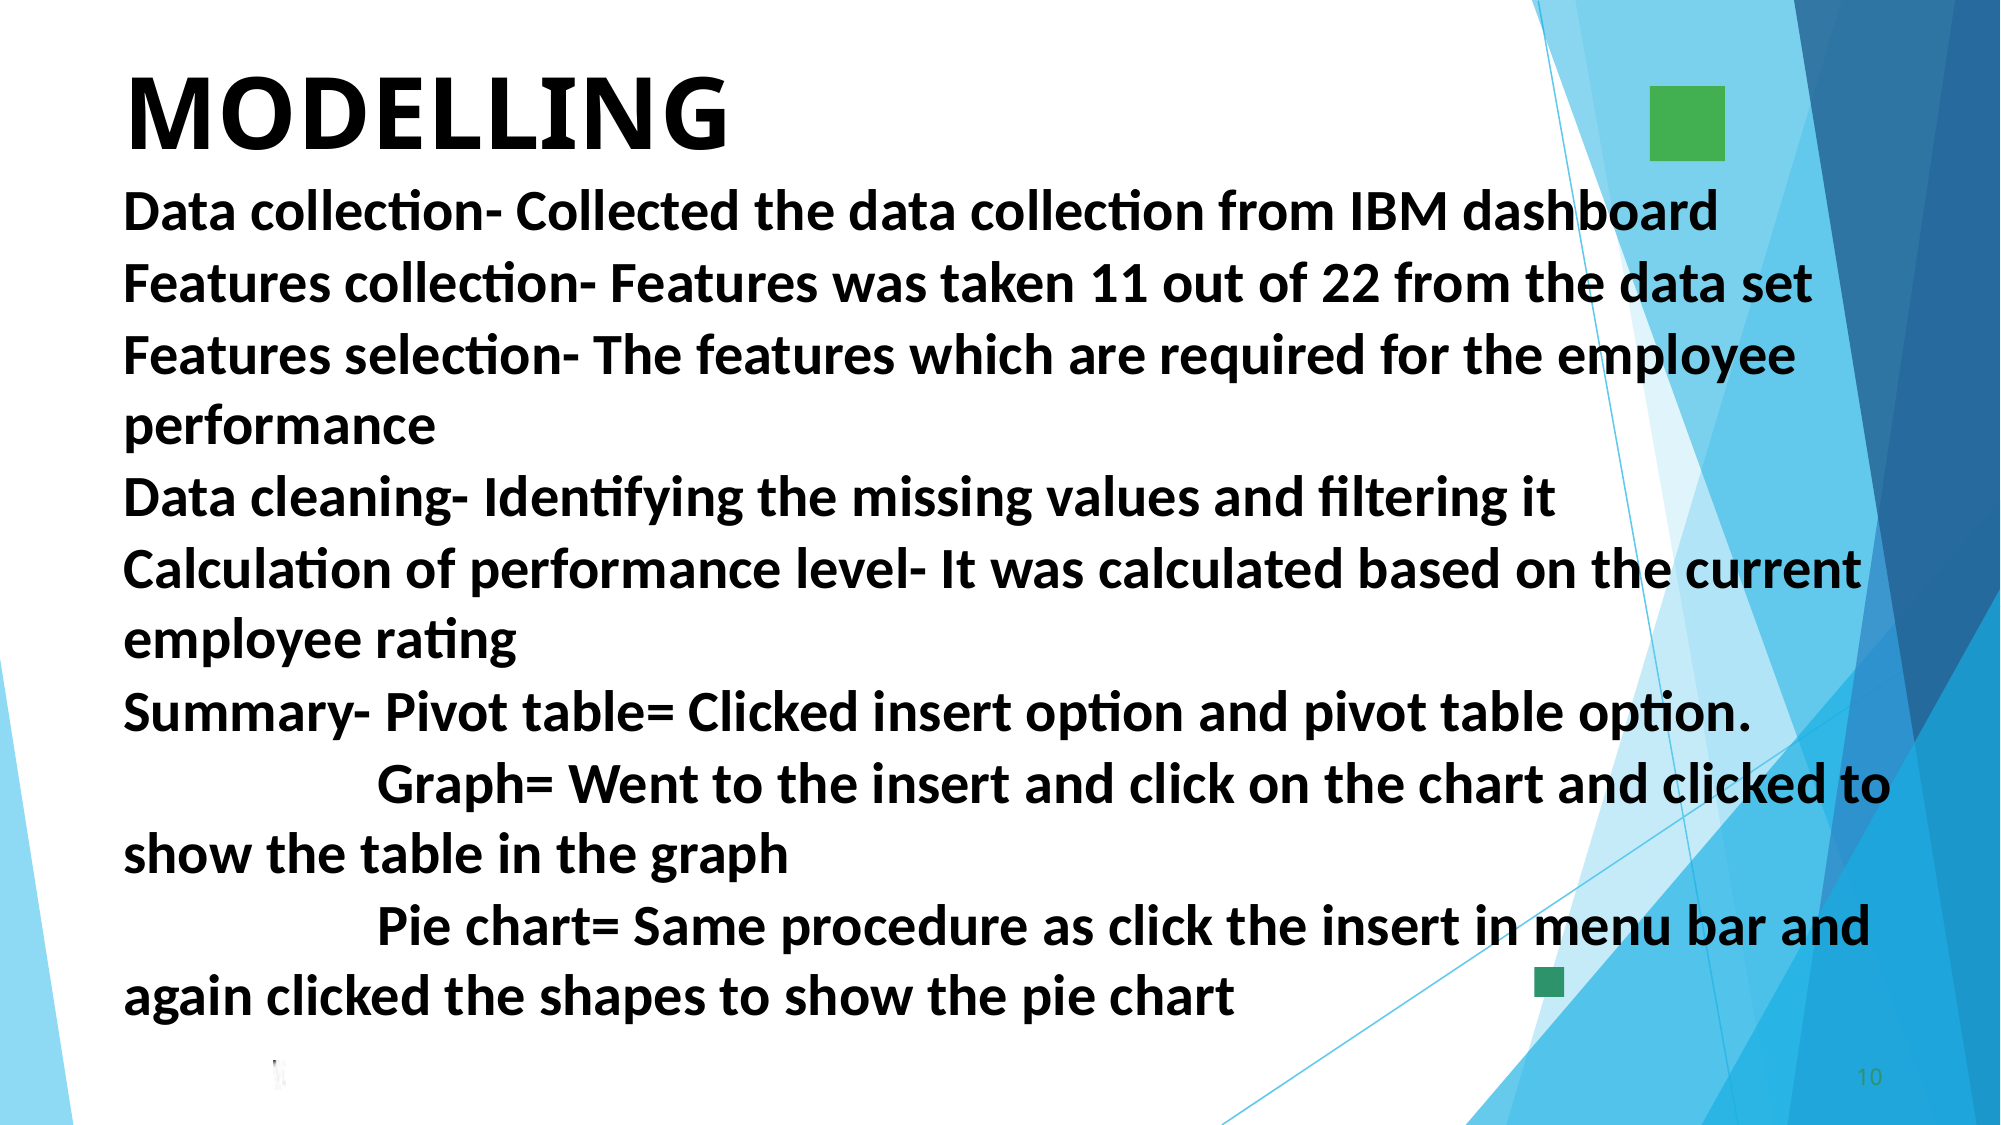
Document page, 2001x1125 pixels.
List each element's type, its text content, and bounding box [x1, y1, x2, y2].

text_box [1649, 86, 1725, 162]
picture [273, 1060, 287, 1091]
text_box MODELLING Data collection- Collected the data collection from IBM dashboard Features collection- Features was taken 11 out of 22 from the data set Features selection- The features which are required for the employee performance Data cleaning- Identifying the missing values and filtering it Calculation of performance level- It was calculated based on the current employee rating Summary- Pivot table= Clicked insert option and pivot table option. Graph= Went to the insert and click on the chart and clicked to show the table in the graph Pie chart= Same procedure as click the insert in menu bar and again clicked the shapes to show the pie chart [121, 47, 1938, 1125]
